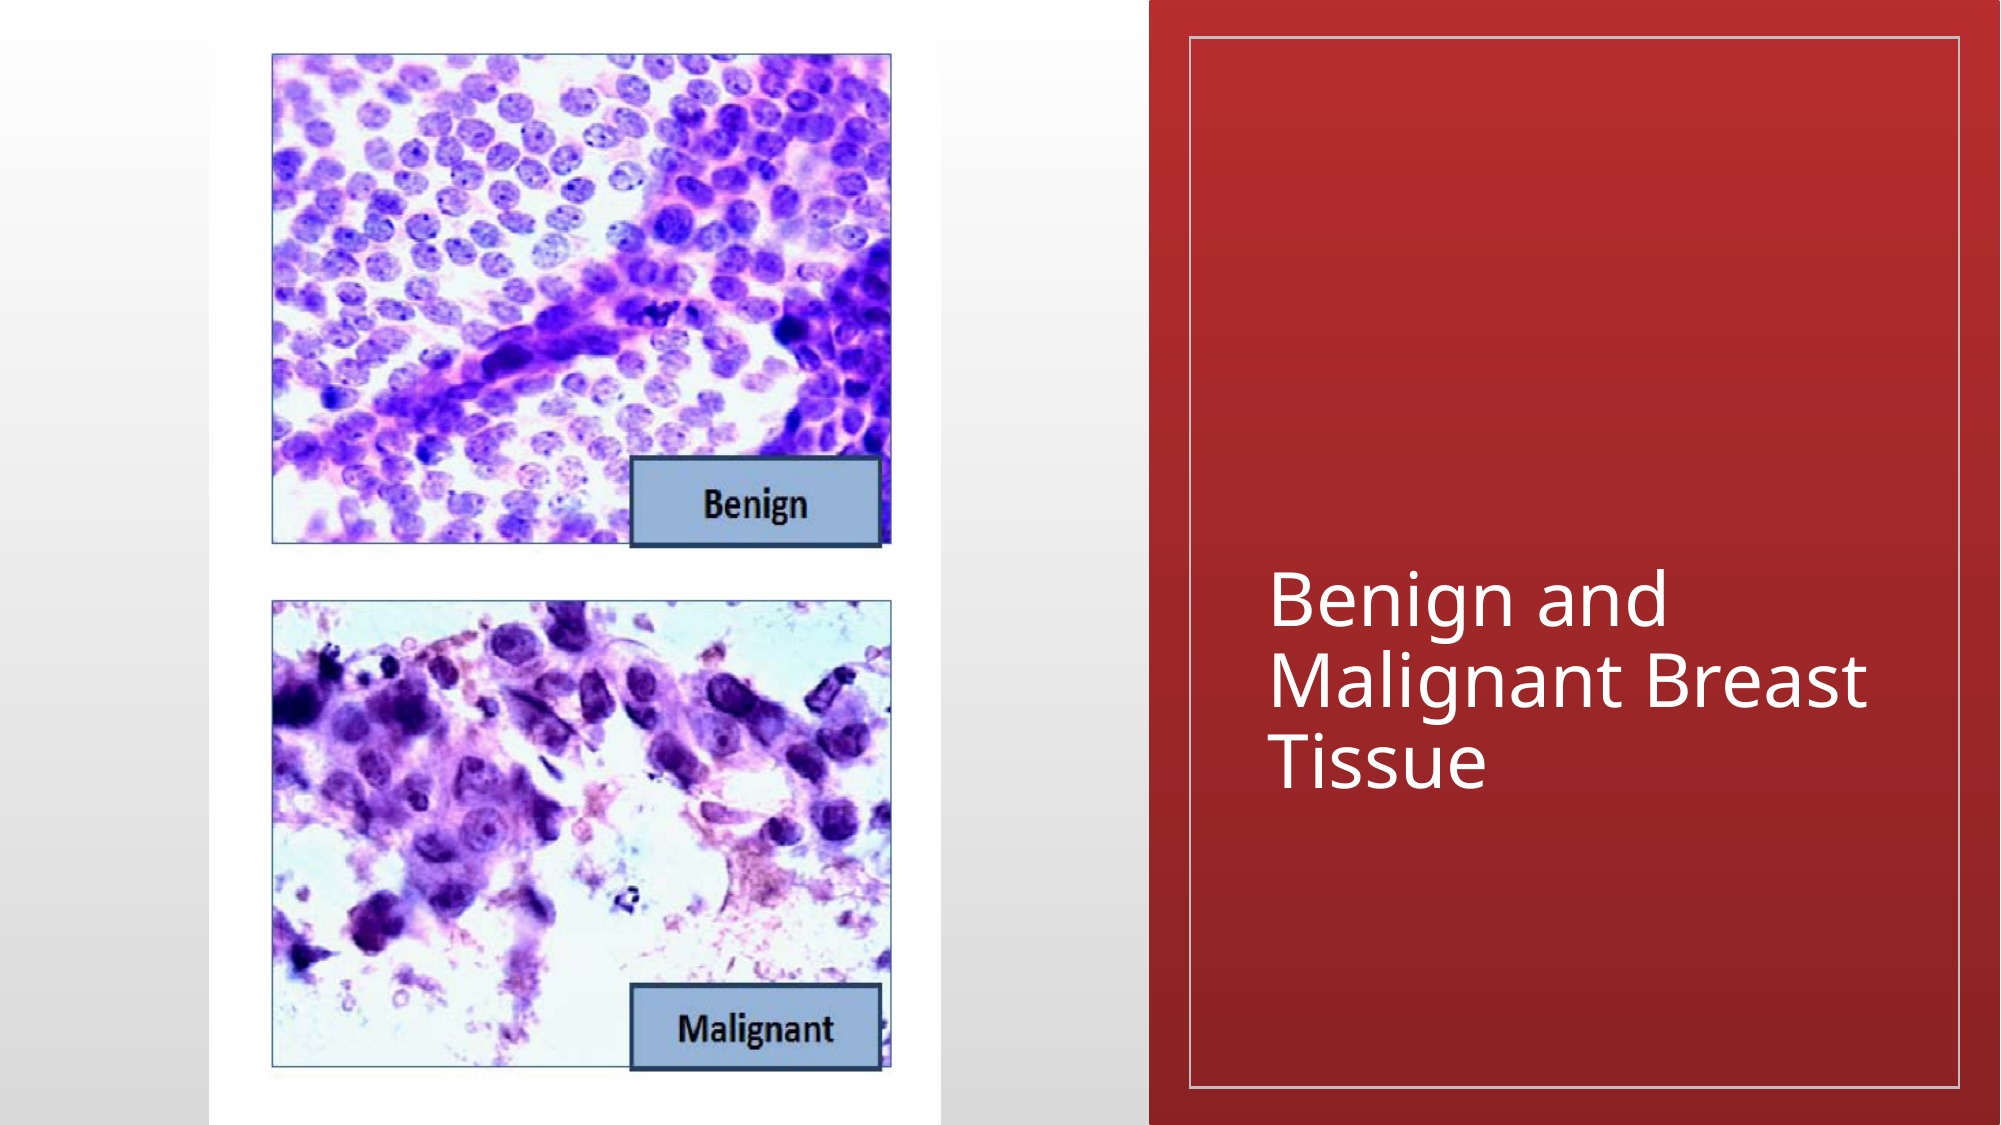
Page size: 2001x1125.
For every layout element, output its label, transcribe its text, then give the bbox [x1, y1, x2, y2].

title Benign and Malignant Breast Tissue [1252, 525, 1898, 813]
picture [209, 0, 941, 1125]
